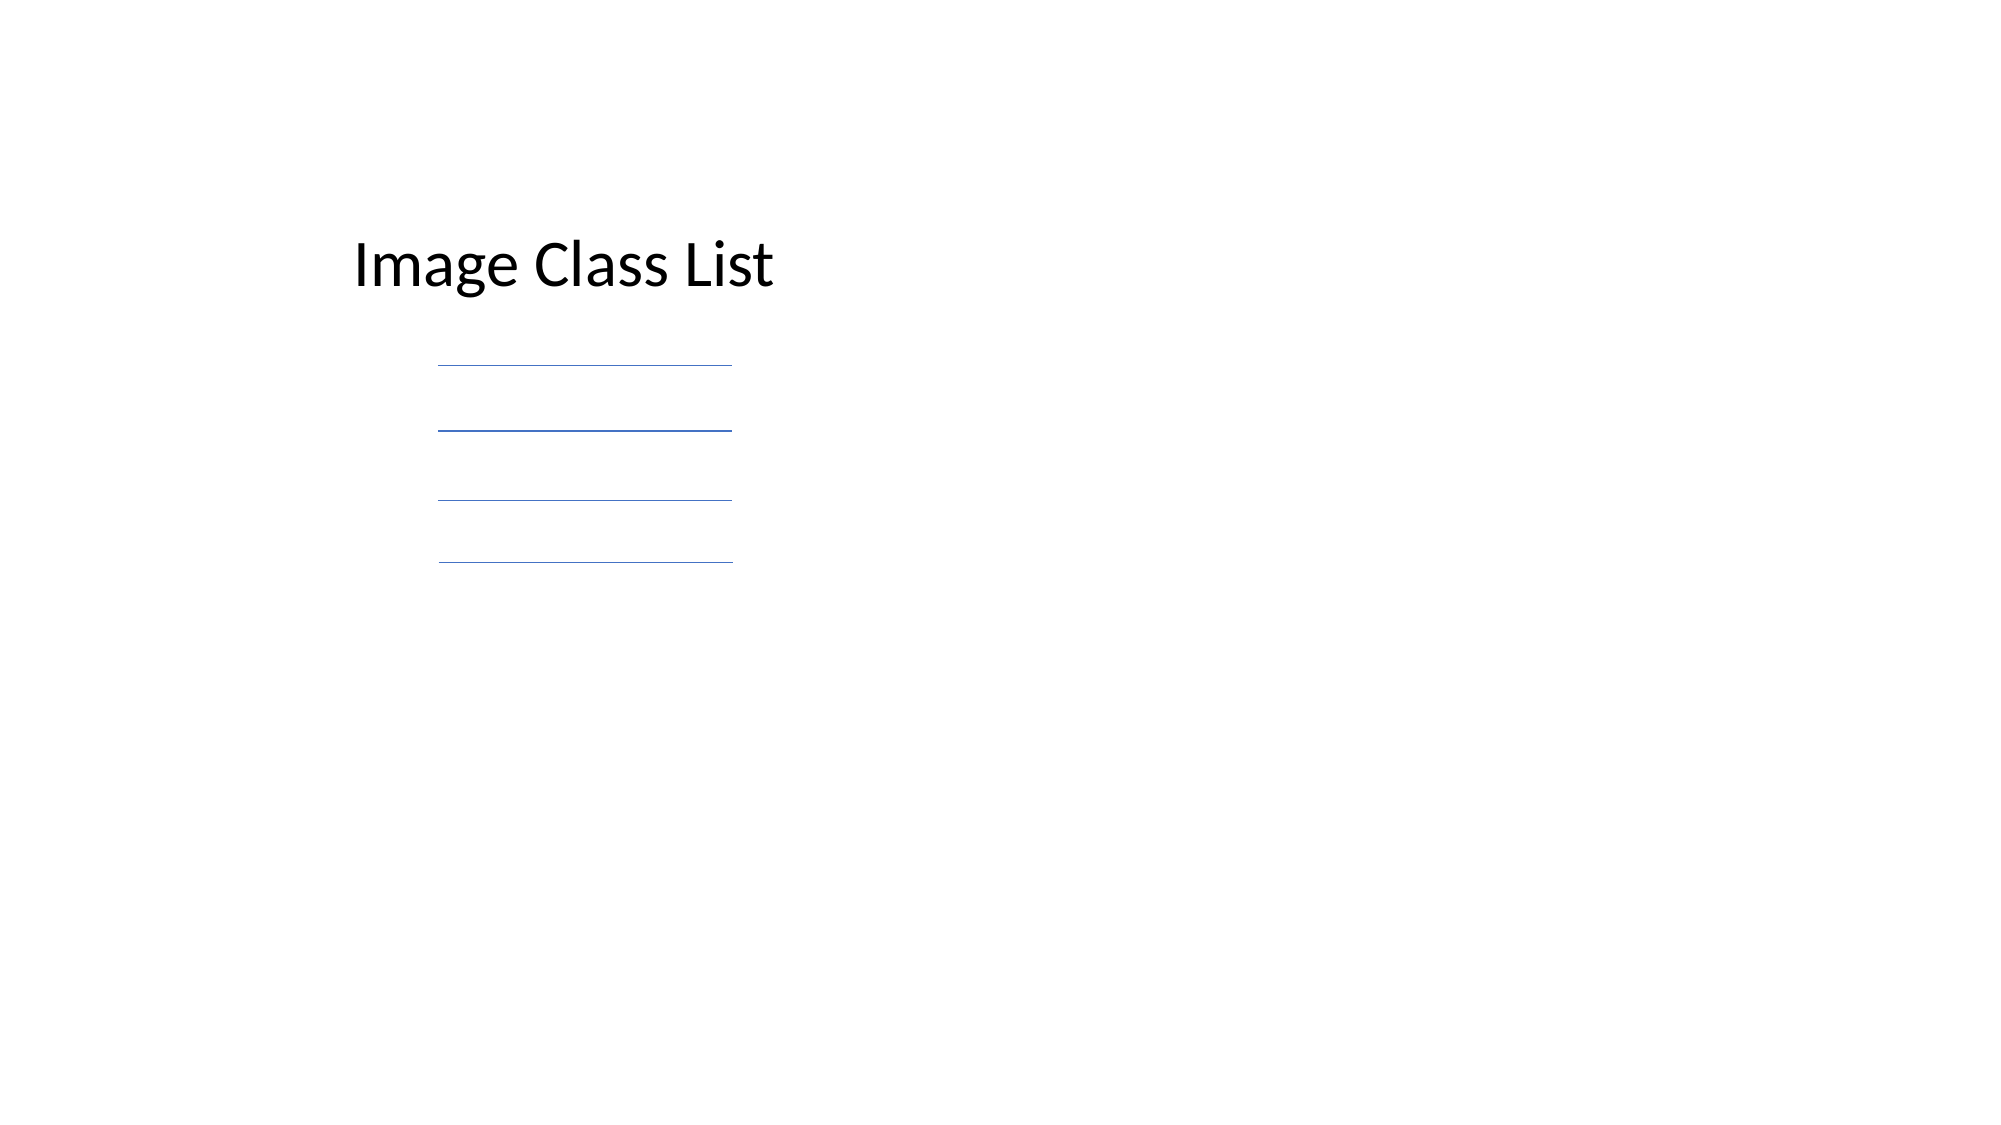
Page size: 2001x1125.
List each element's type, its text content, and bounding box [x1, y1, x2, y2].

text_box Image Class List [339, 211, 791, 307]
